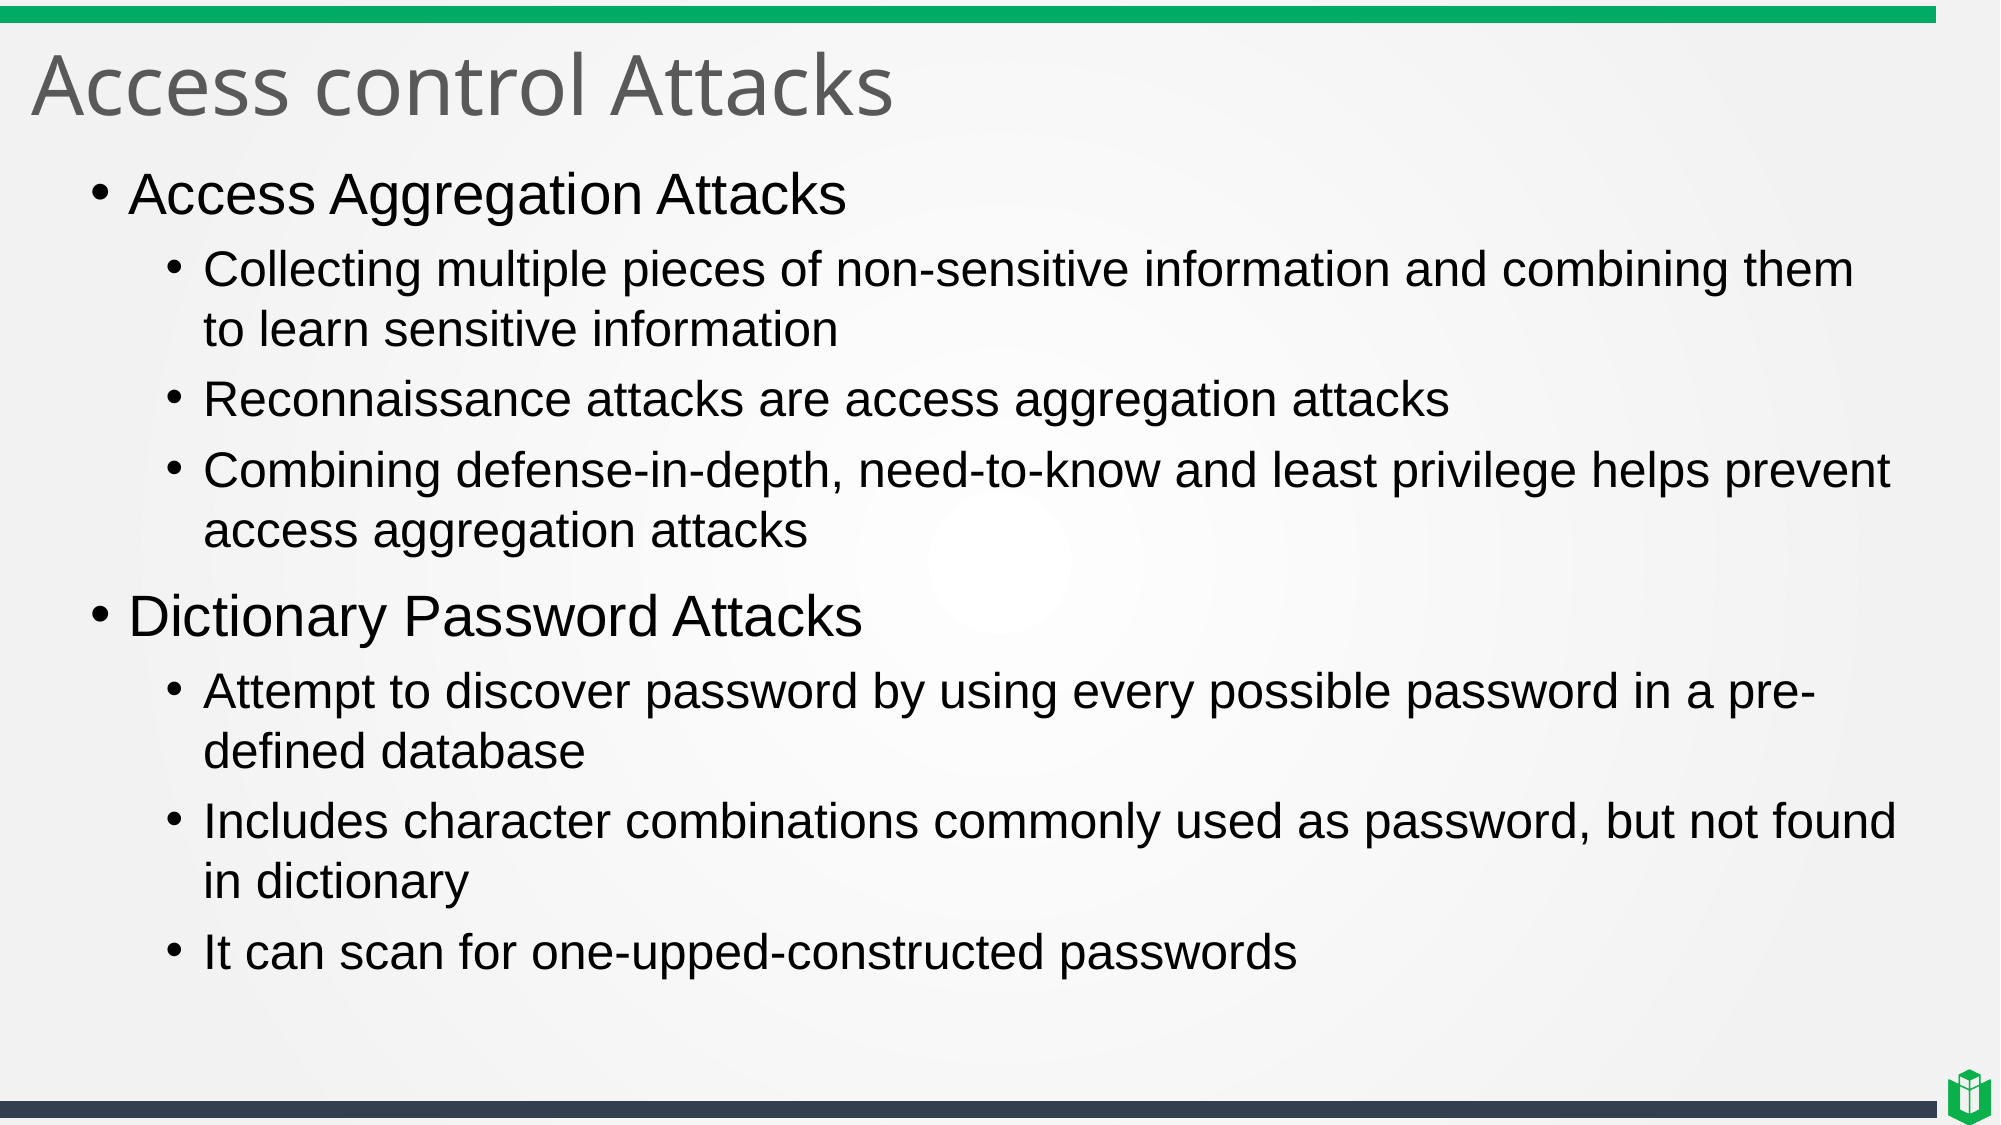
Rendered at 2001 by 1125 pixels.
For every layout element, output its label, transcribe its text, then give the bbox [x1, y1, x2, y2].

title Access control Attacks [16, 28, 1896, 149]
text_box Access Aggregation Attacks Collecting multiple pieces of non-sensitive information and combining them to learn sensitive information Reconnaissance attacks are access aggregation attacks Combining defense-in-depth, need-to-know and least privilege helps prevent access aggregation attacks Dictionary Password Attacks Attempt to discover password by using every possible password in a pre-defined database Includes character combinations commonly used as password, but not found in dictionary It can scan for one-upped-constructed passwords [75, 148, 1925, 995]
picture [1945, 1068, 1992, 1125]
